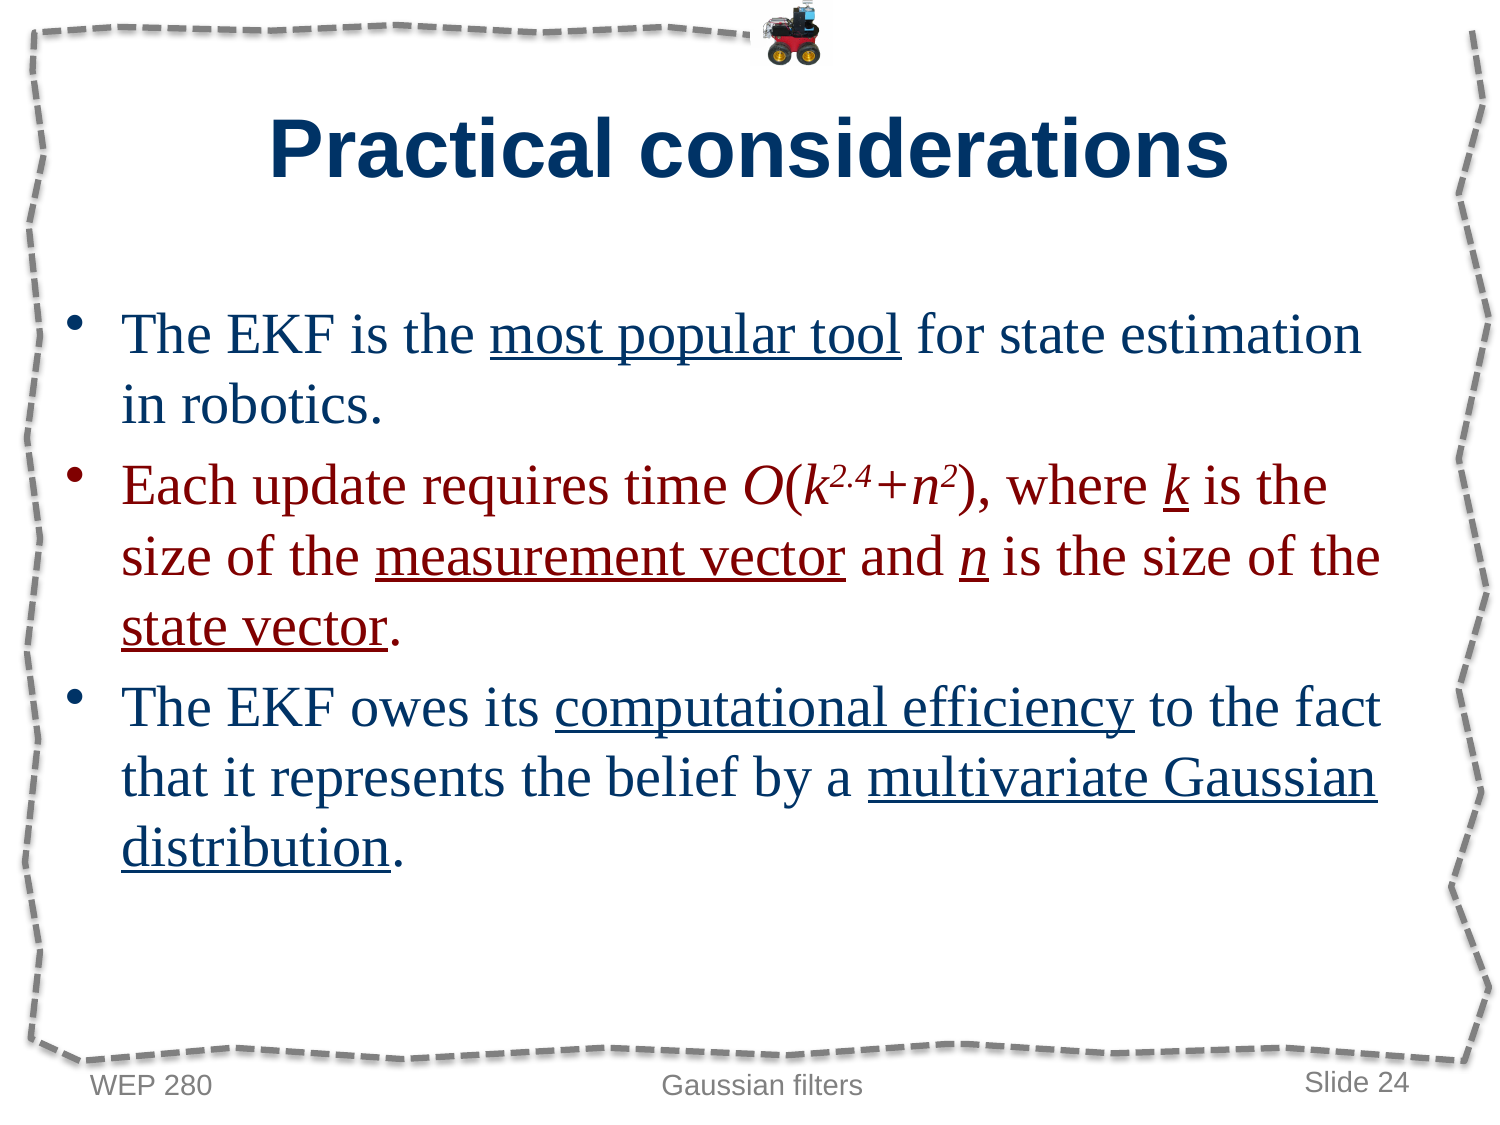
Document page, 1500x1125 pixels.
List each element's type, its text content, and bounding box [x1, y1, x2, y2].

footer Gaussian filters [512, 1058, 1013, 1103]
slide_number Slide 24 [1074, 1058, 1426, 1103]
slide_number WEP 280 [75, 1058, 425, 1103]
title Practical considerations [75, 50, 1425, 238]
list The EKF is the most popular tool for state estimation in robotics. Each update requires time O(k2.4+n2), where k is the size of the measurement vector and n is the size of the state vector. The EKF owes its computational efficiency to the fact that it represents the belief by a multivariate Gaussian distribution. [50, 287, 1438, 925]
picture [750, 0, 833, 50]
